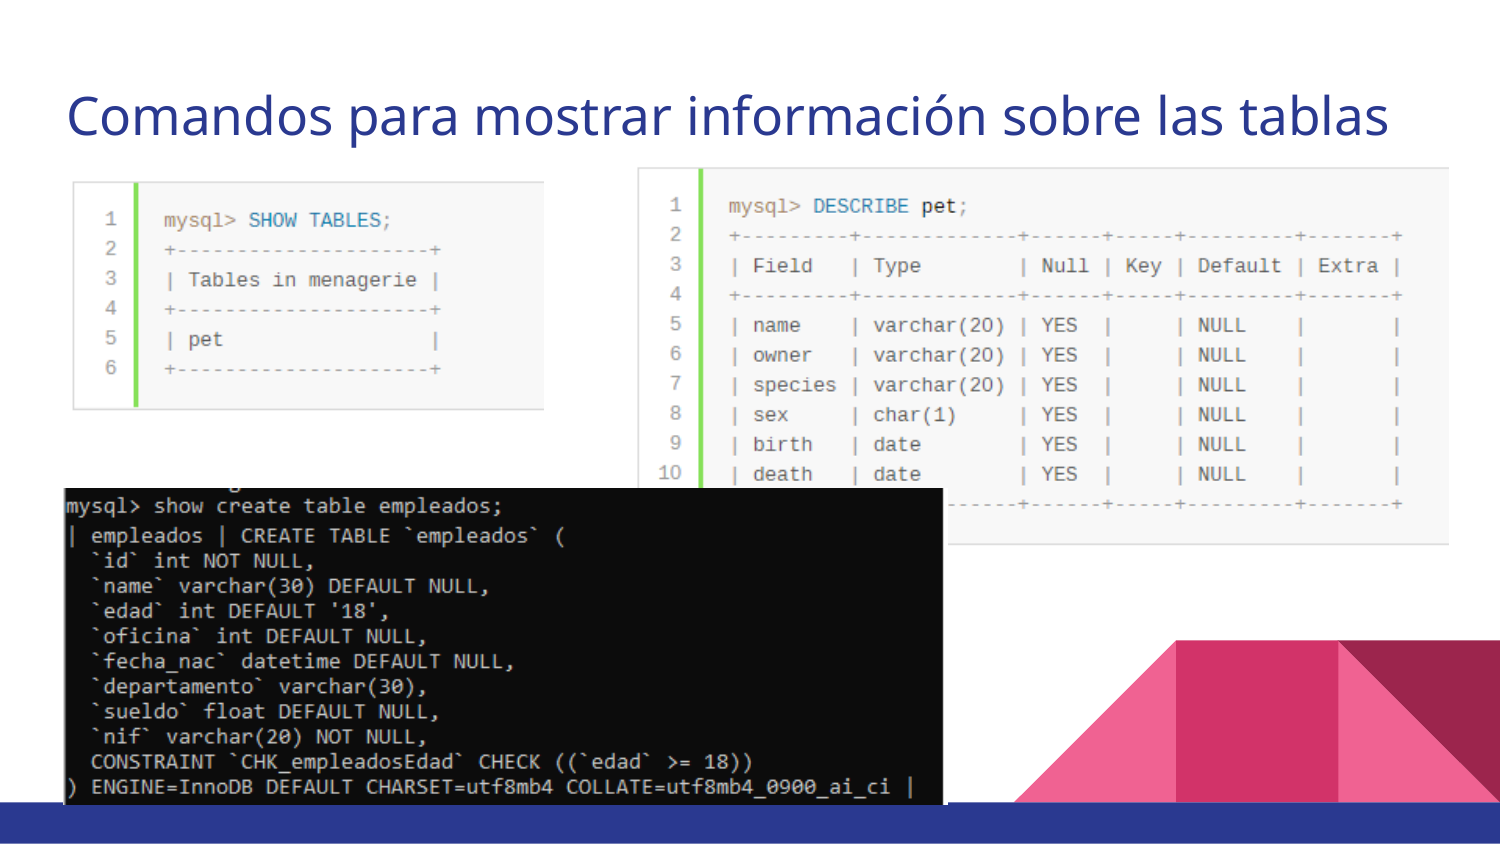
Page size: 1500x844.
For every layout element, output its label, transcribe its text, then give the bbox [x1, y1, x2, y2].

picture [50, 166, 544, 435]
picture [62, 155, 1450, 805]
title Comandos para mostrar información sobre las tablas [51, 67, 1449, 167]
